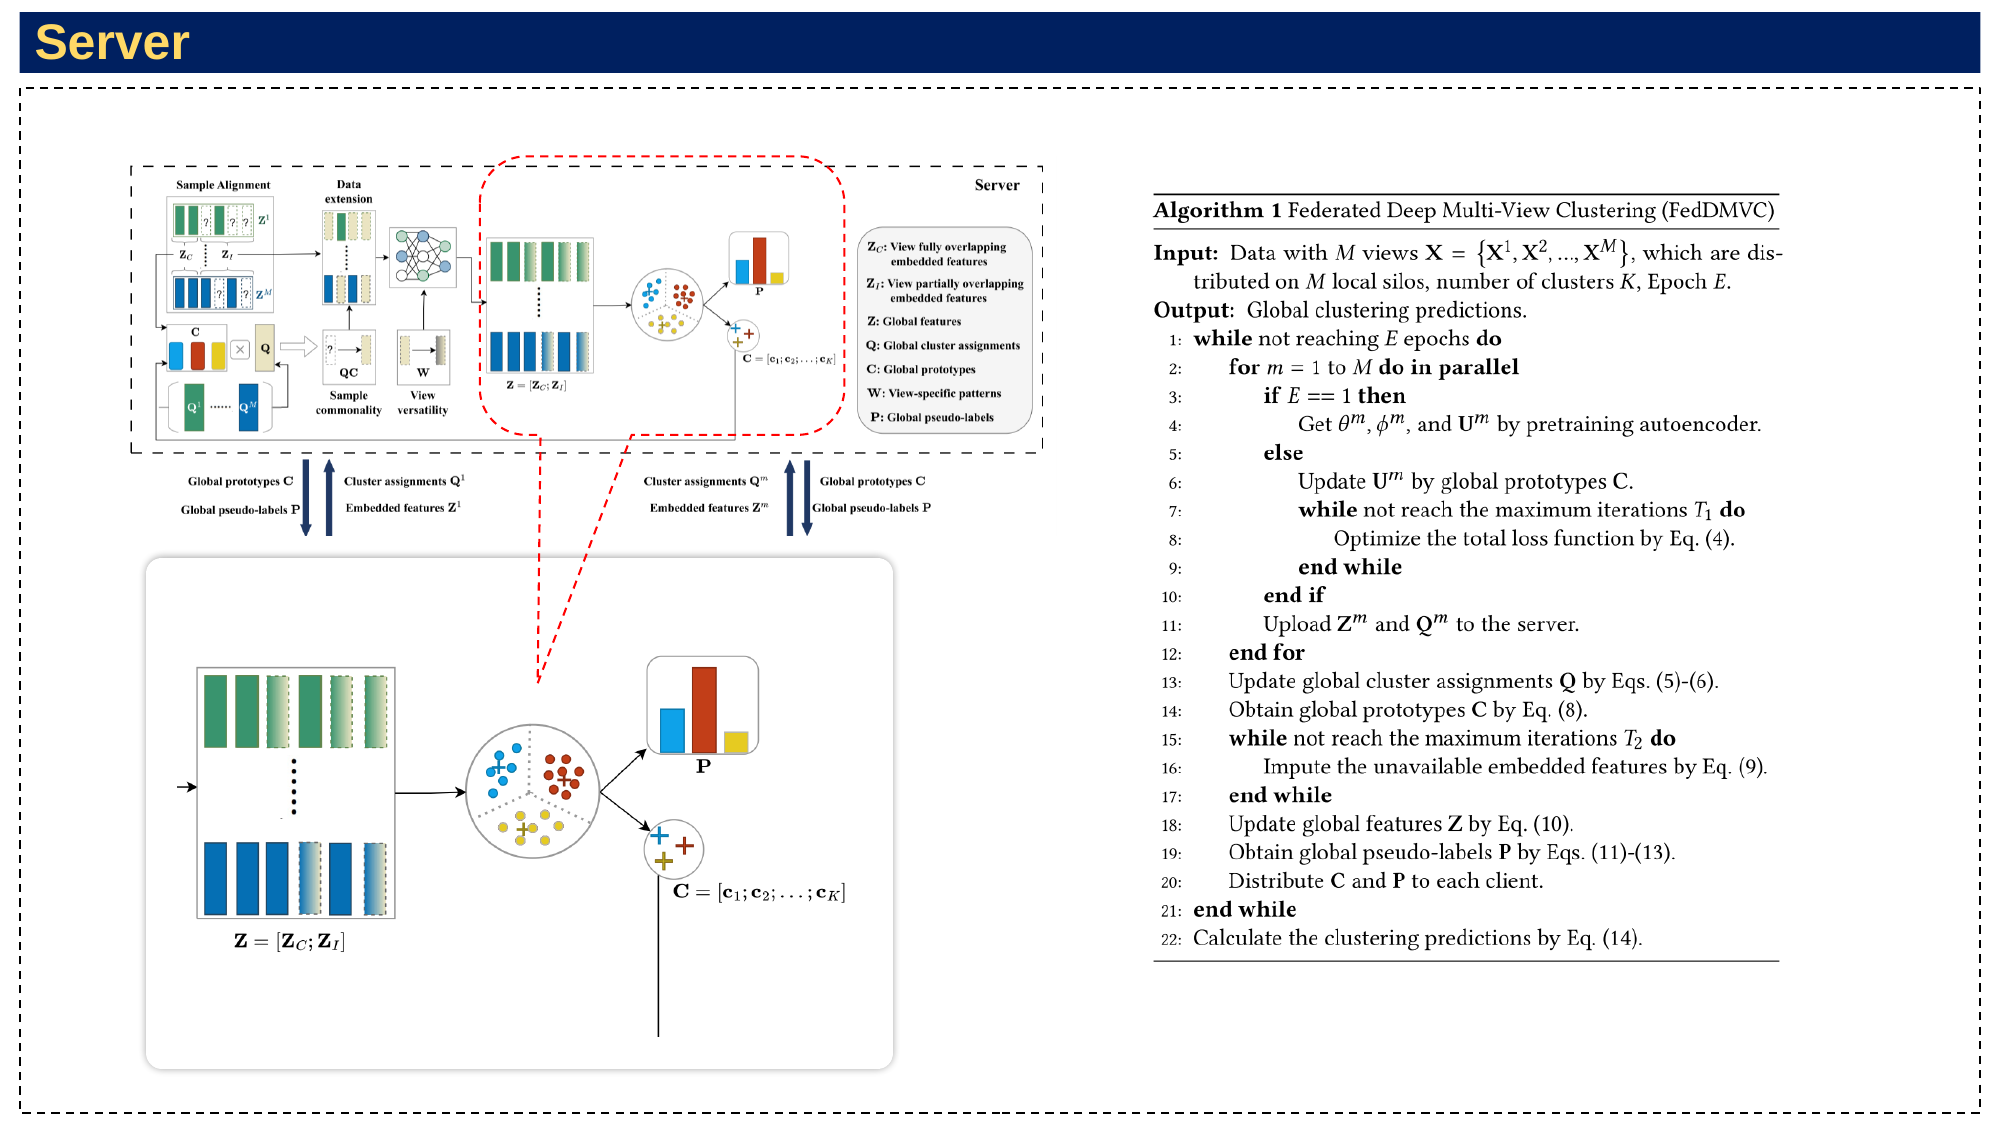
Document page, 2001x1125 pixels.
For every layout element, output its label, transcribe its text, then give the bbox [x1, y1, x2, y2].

picture [1125, 172, 1805, 987]
text_box [537, 536, 594, 589]
list Server [19, 9, 1958, 70]
picture [121, 156, 1057, 536]
picture [177, 589, 863, 1038]
